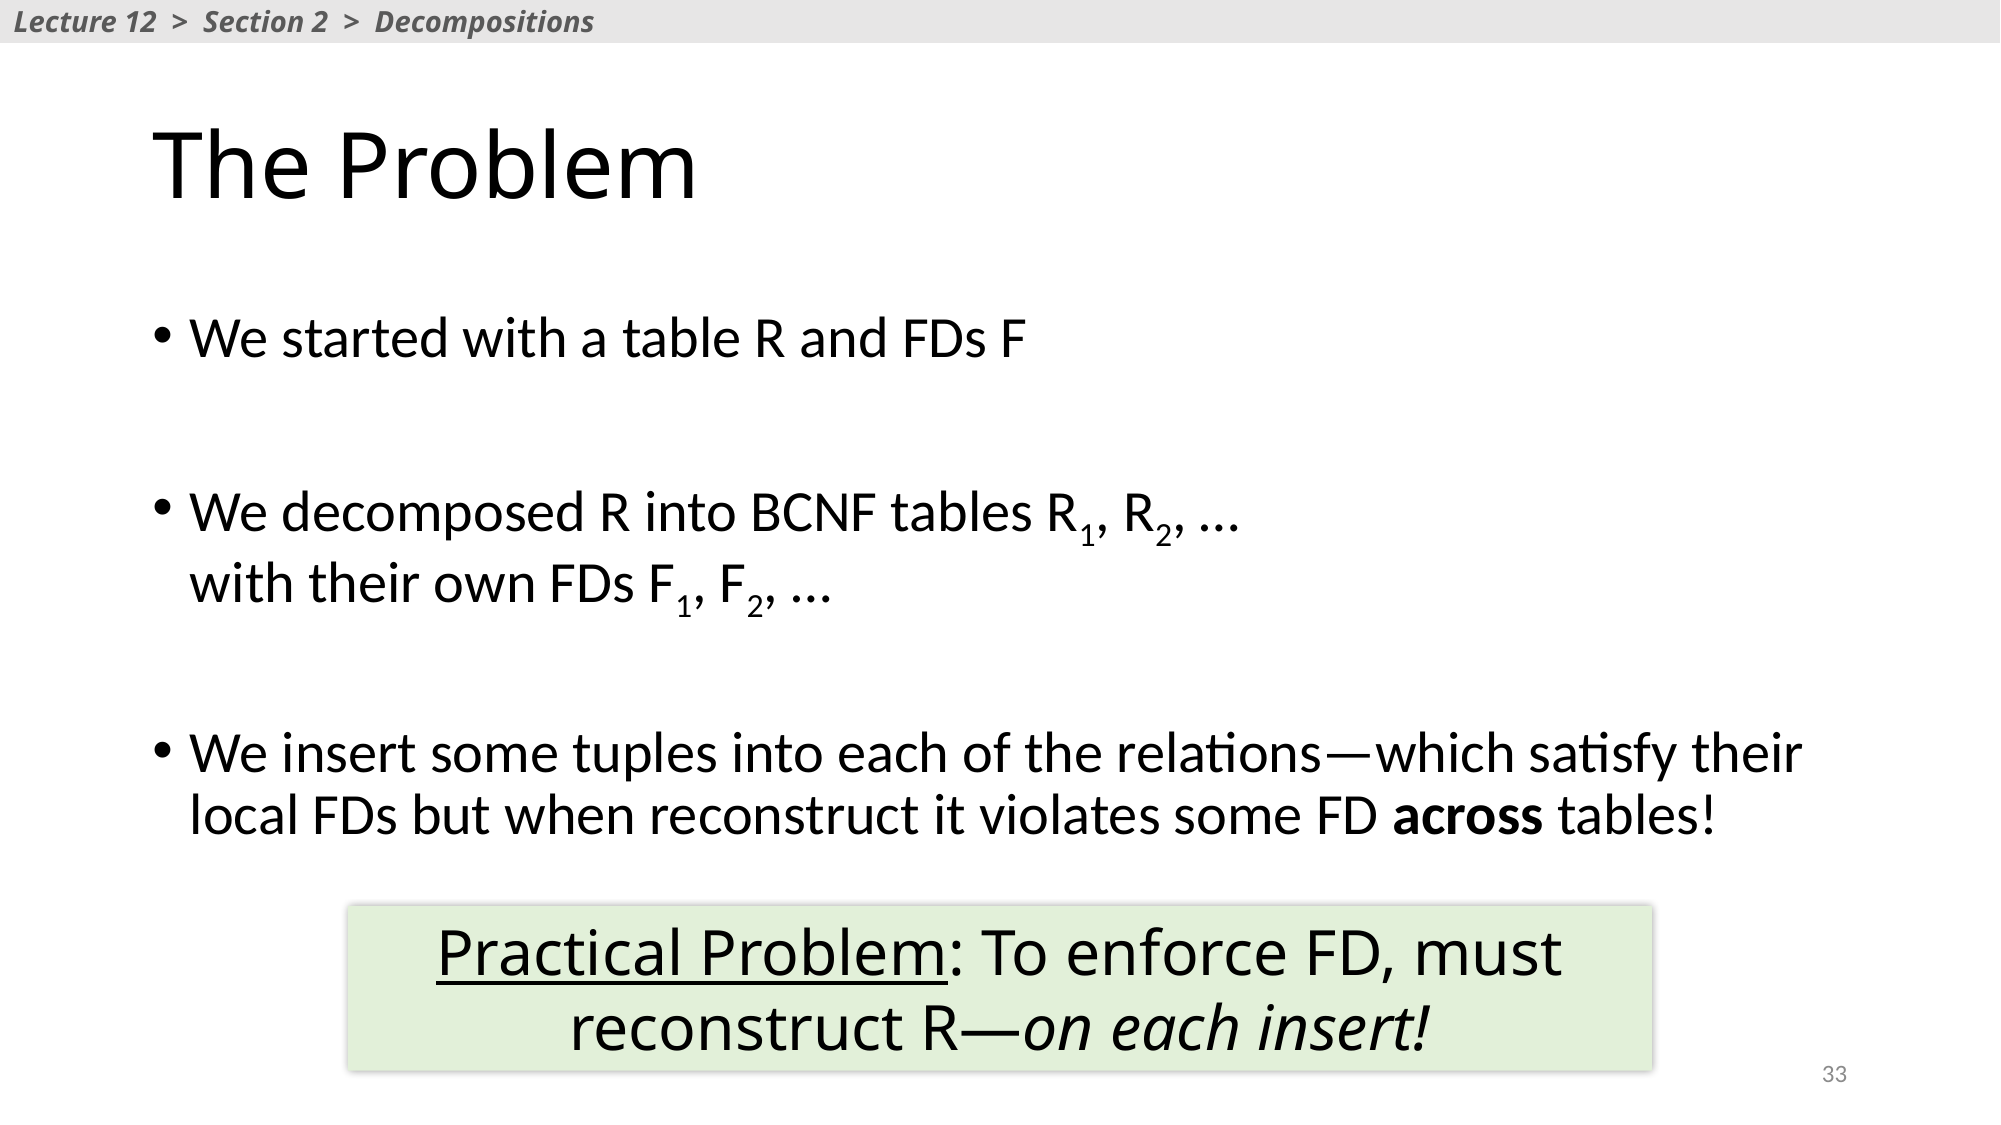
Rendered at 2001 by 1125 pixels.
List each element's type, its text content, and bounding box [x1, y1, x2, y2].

slide_number 33 [1412, 1042, 1863, 1103]
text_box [0, 0, 2000, 47]
text_box Practical Problem: To enforce FD, must reconstruct R—on each insert! [347, 905, 1652, 1071]
title The Problem [137, 59, 1863, 278]
list We started with a table R and FDs F We decomposed R into BCNF tables R1, R2, … with their own FDs F1, F2, … We insert some tuples into each of the relations—which satisfy their local FDs but when reconstruct it violates some FD across tables! [137, 299, 1863, 1014]
